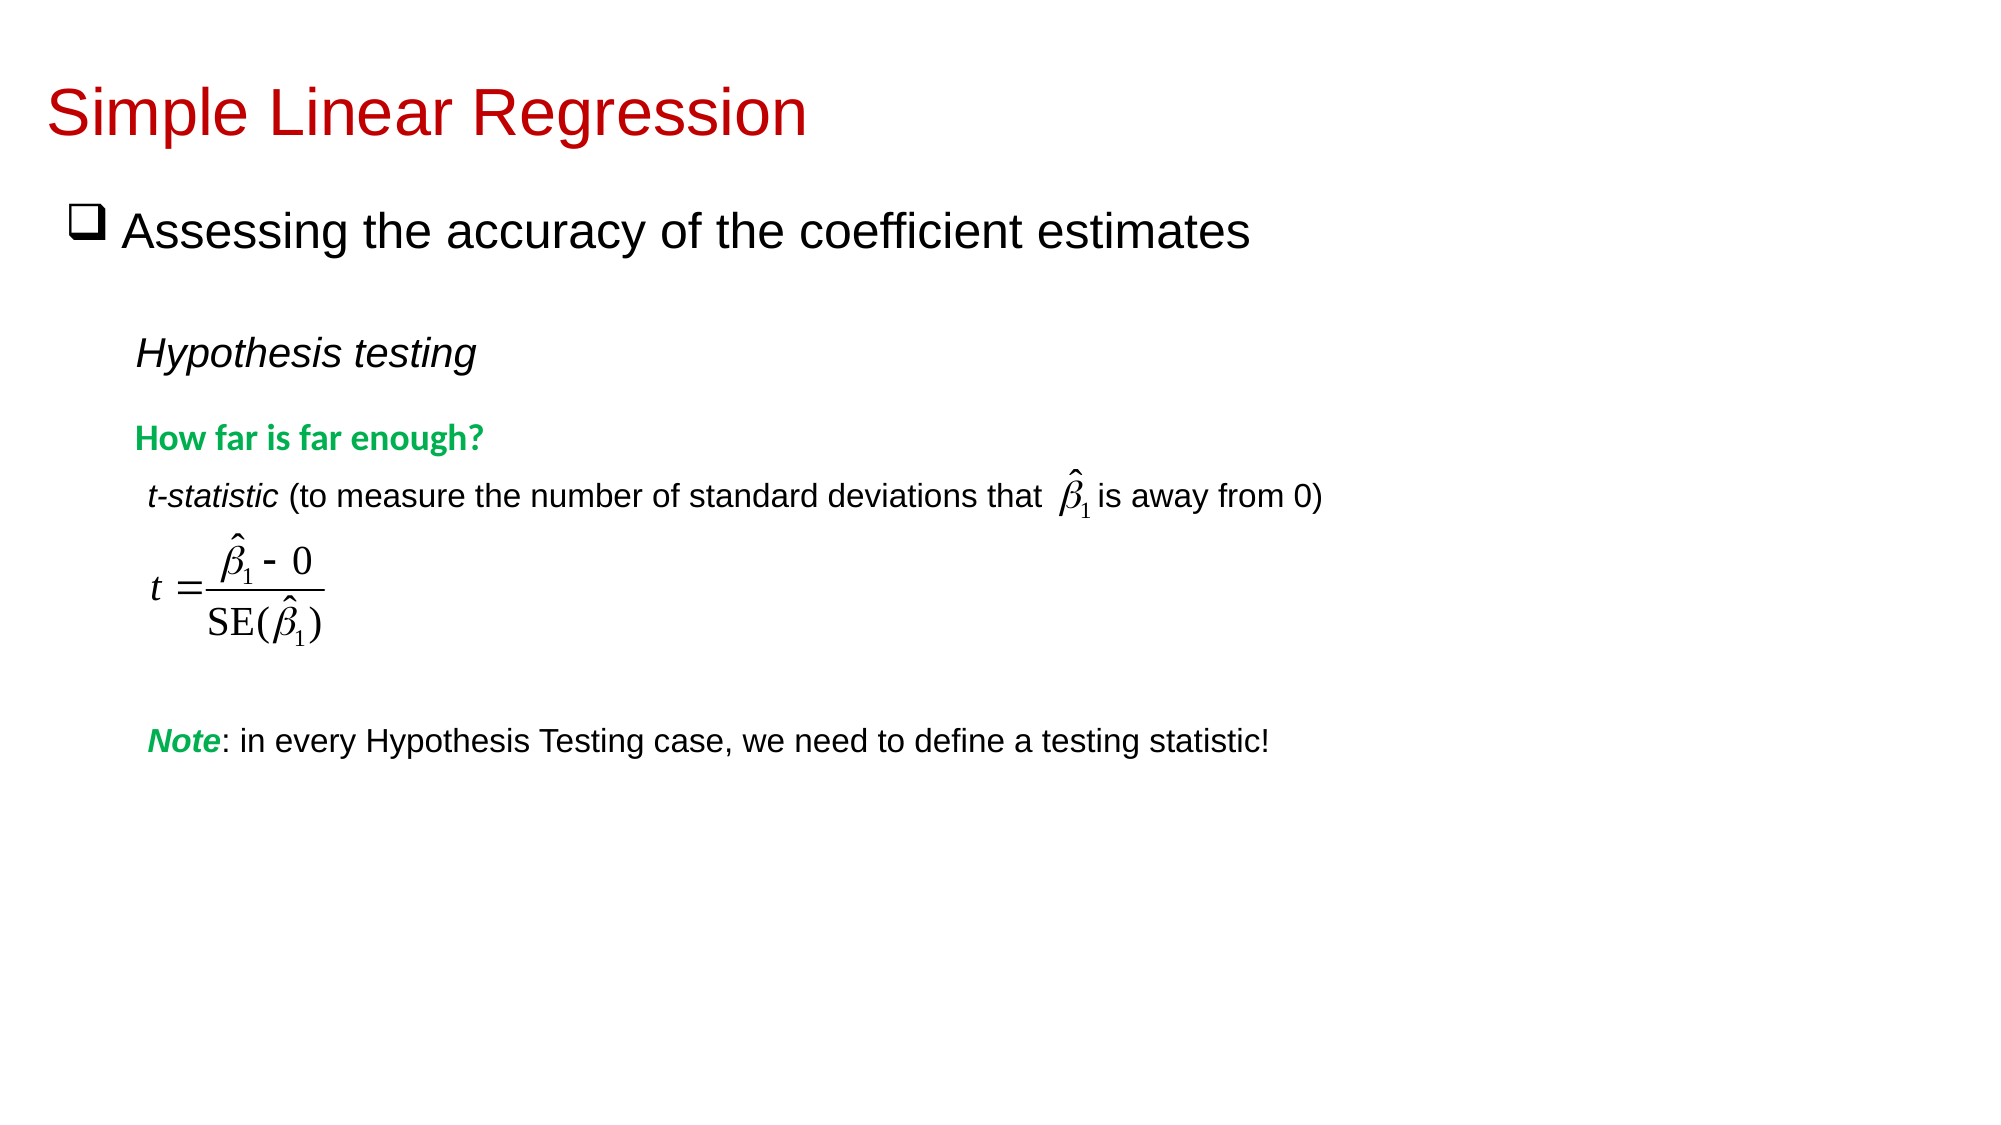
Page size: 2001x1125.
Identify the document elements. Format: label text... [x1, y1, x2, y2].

text_box t-statistic (to measure the number of standard deviations that is away from 0) [132, 467, 1046, 522]
text_box Note: in every Hypothesis Testing case, we need to define a testing statistic! [132, 712, 1462, 767]
text_box How far is far enough? [120, 405, 1046, 465]
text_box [1051, 461, 1096, 529]
text_box t-statistic (to measure the number of standard deviations that is away from 0) [1099, 467, 1496, 522]
text_box Hypothesis testing [120, 318, 511, 384]
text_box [144, 524, 335, 656]
text_box Assessing the accuracy of the coefficient estimates [50, 191, 1750, 266]
text_box Simple Linear Regression [31, 61, 1449, 172]
